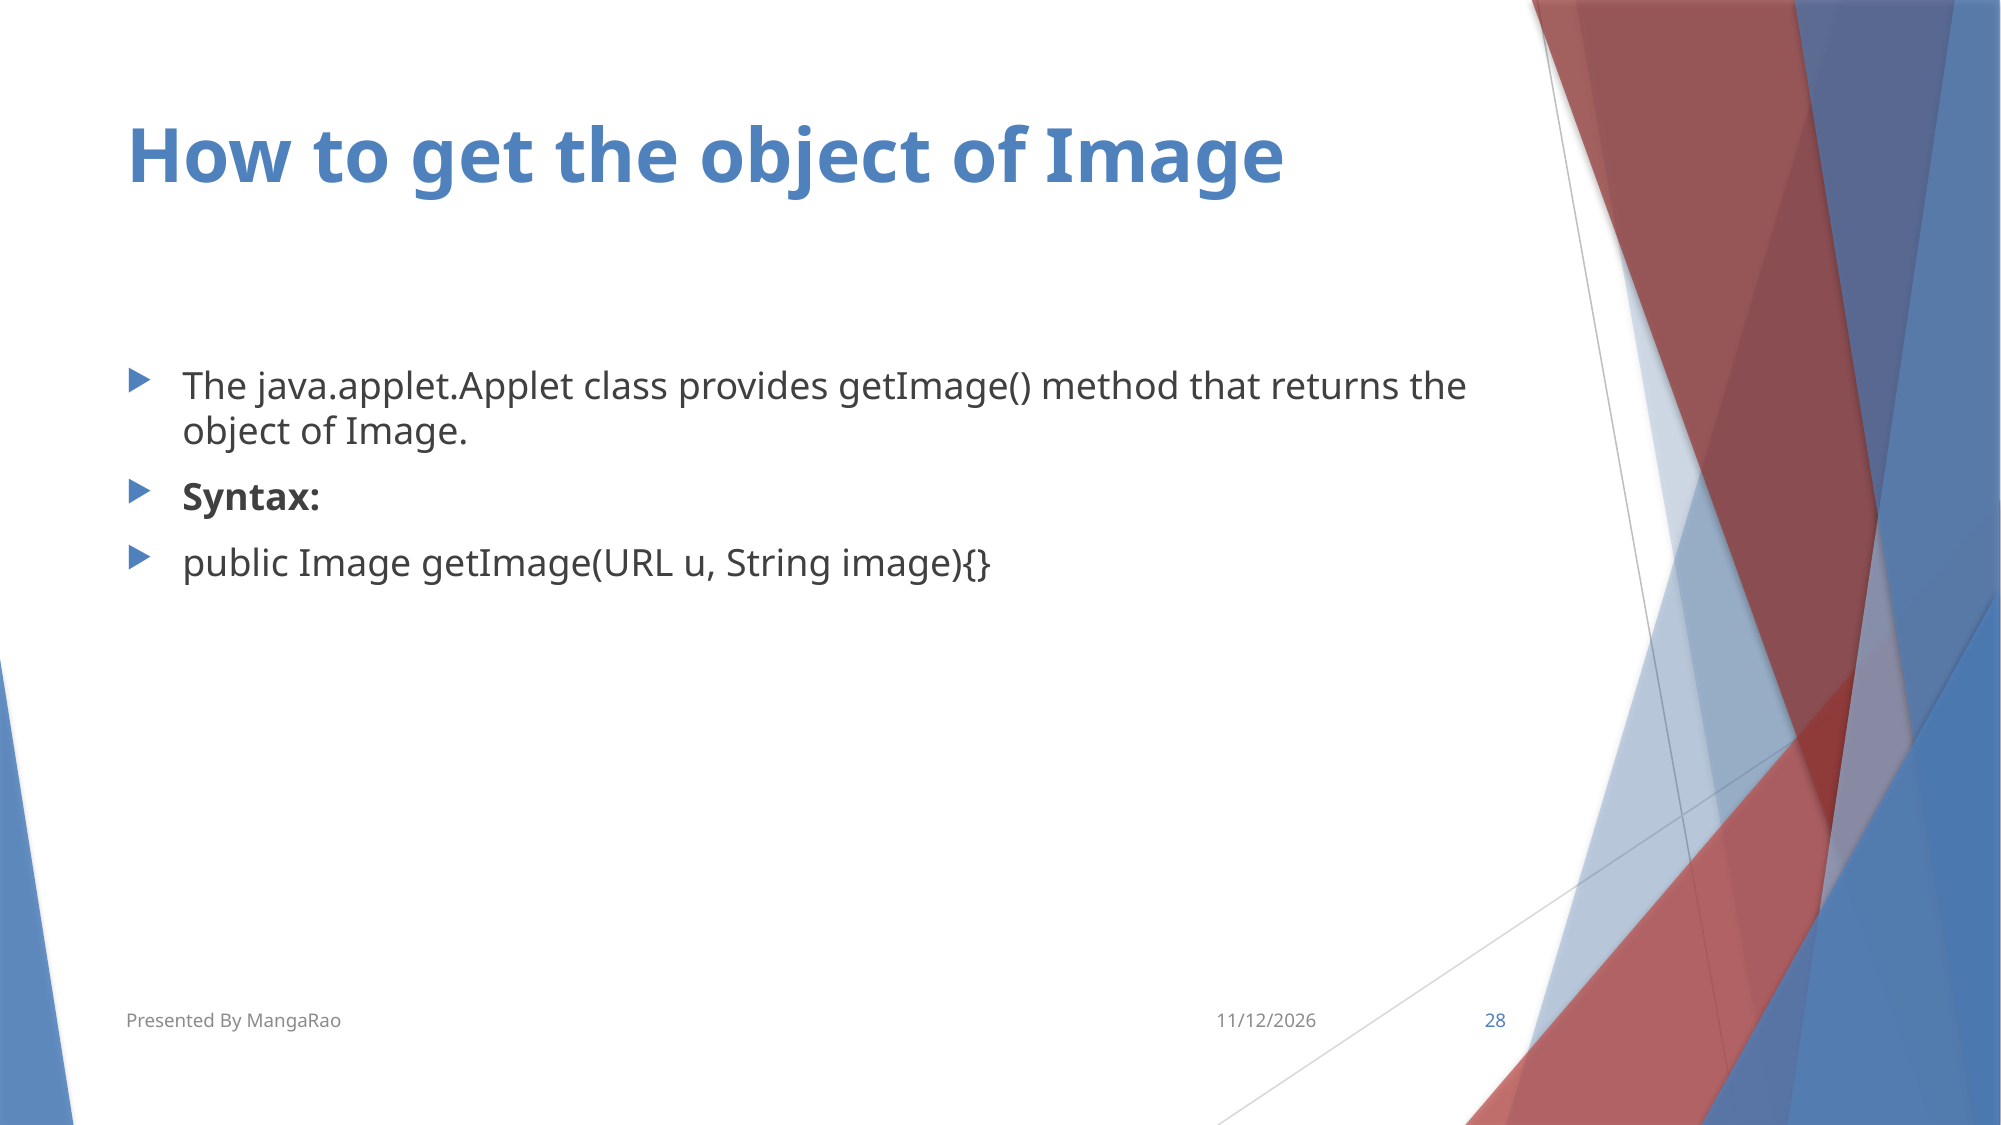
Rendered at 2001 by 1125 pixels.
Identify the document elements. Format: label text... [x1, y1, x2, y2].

title How to get the object of Image [111, 99, 1522, 317]
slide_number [1181, 991, 1332, 1051]
list The java.applet.Applet class provides getImage() method that returns the object of Image. Syntax: public Image getImage(URL u, String image){} [111, 354, 1522, 992]
footer Presented By MangaRao [111, 991, 1145, 1051]
slide_number 28 [1409, 991, 1522, 1051]
